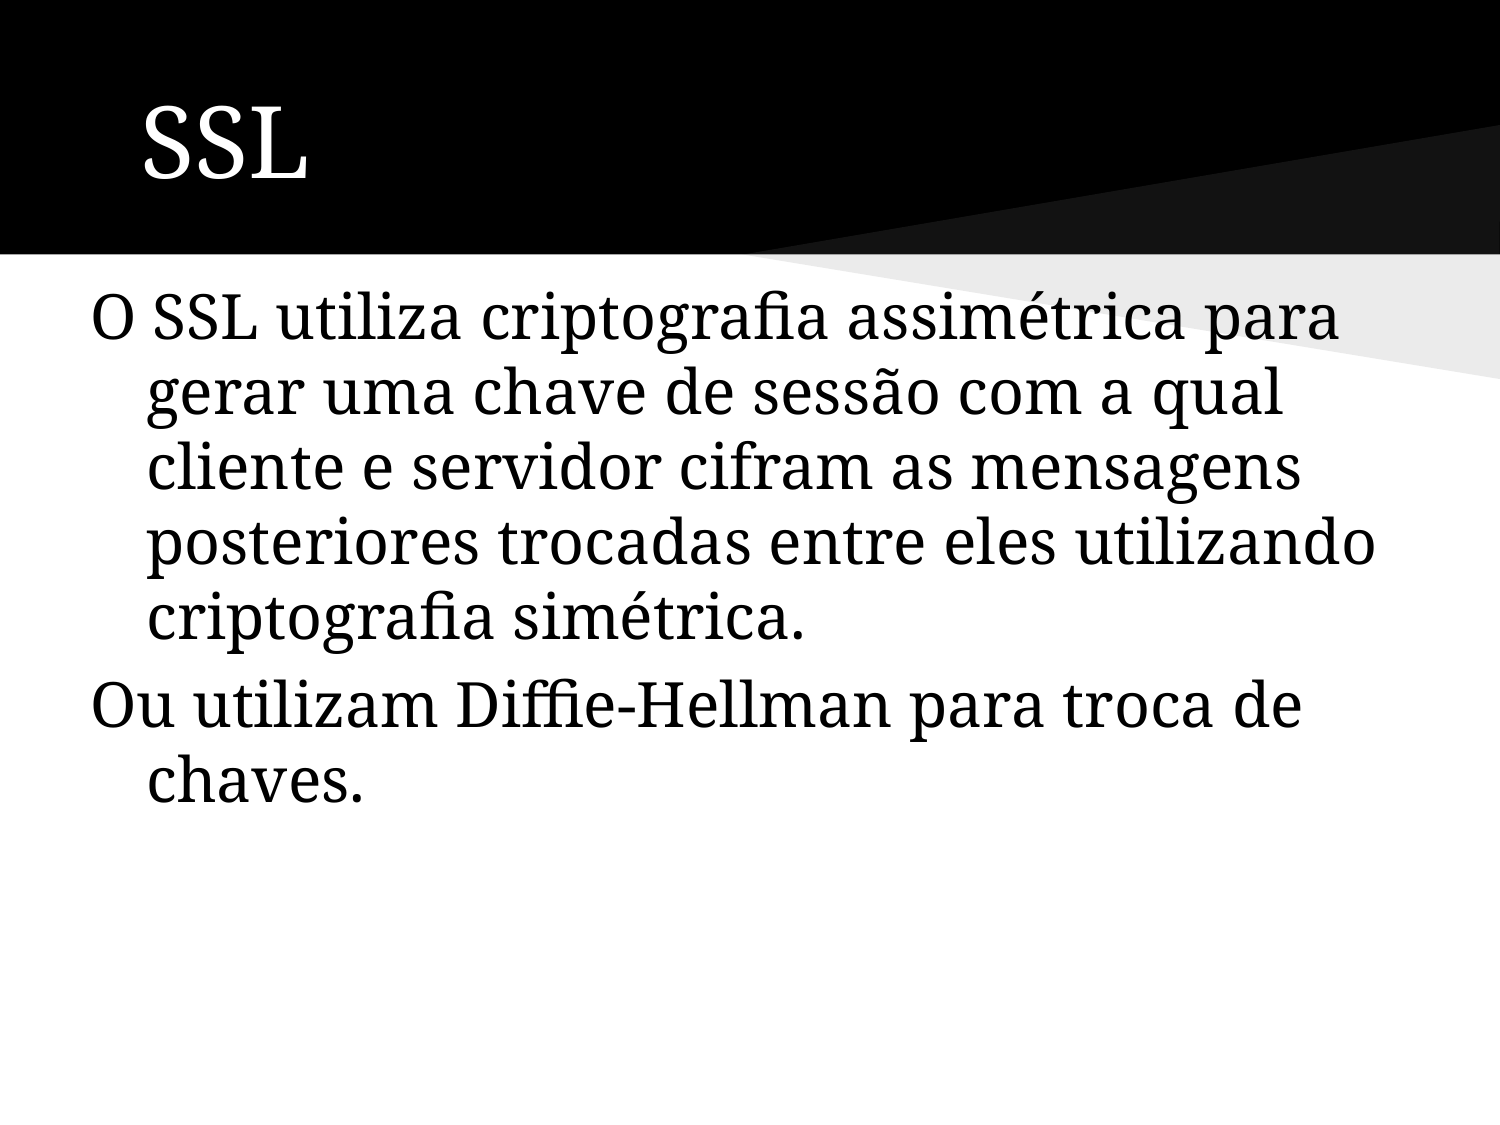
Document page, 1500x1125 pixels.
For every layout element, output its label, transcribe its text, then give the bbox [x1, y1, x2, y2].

title SSL [75, 45, 1425, 233]
list O SSL utiliza criptografia assimétrica para gerar uma chave de sessão com a qual cliente e servidor cifram as mensagens posteriores trocadas entre eles utilizando criptografia simétrica. Ou utilizam Diffie-Hellman para troca de chaves. [75, 262, 1425, 1078]
